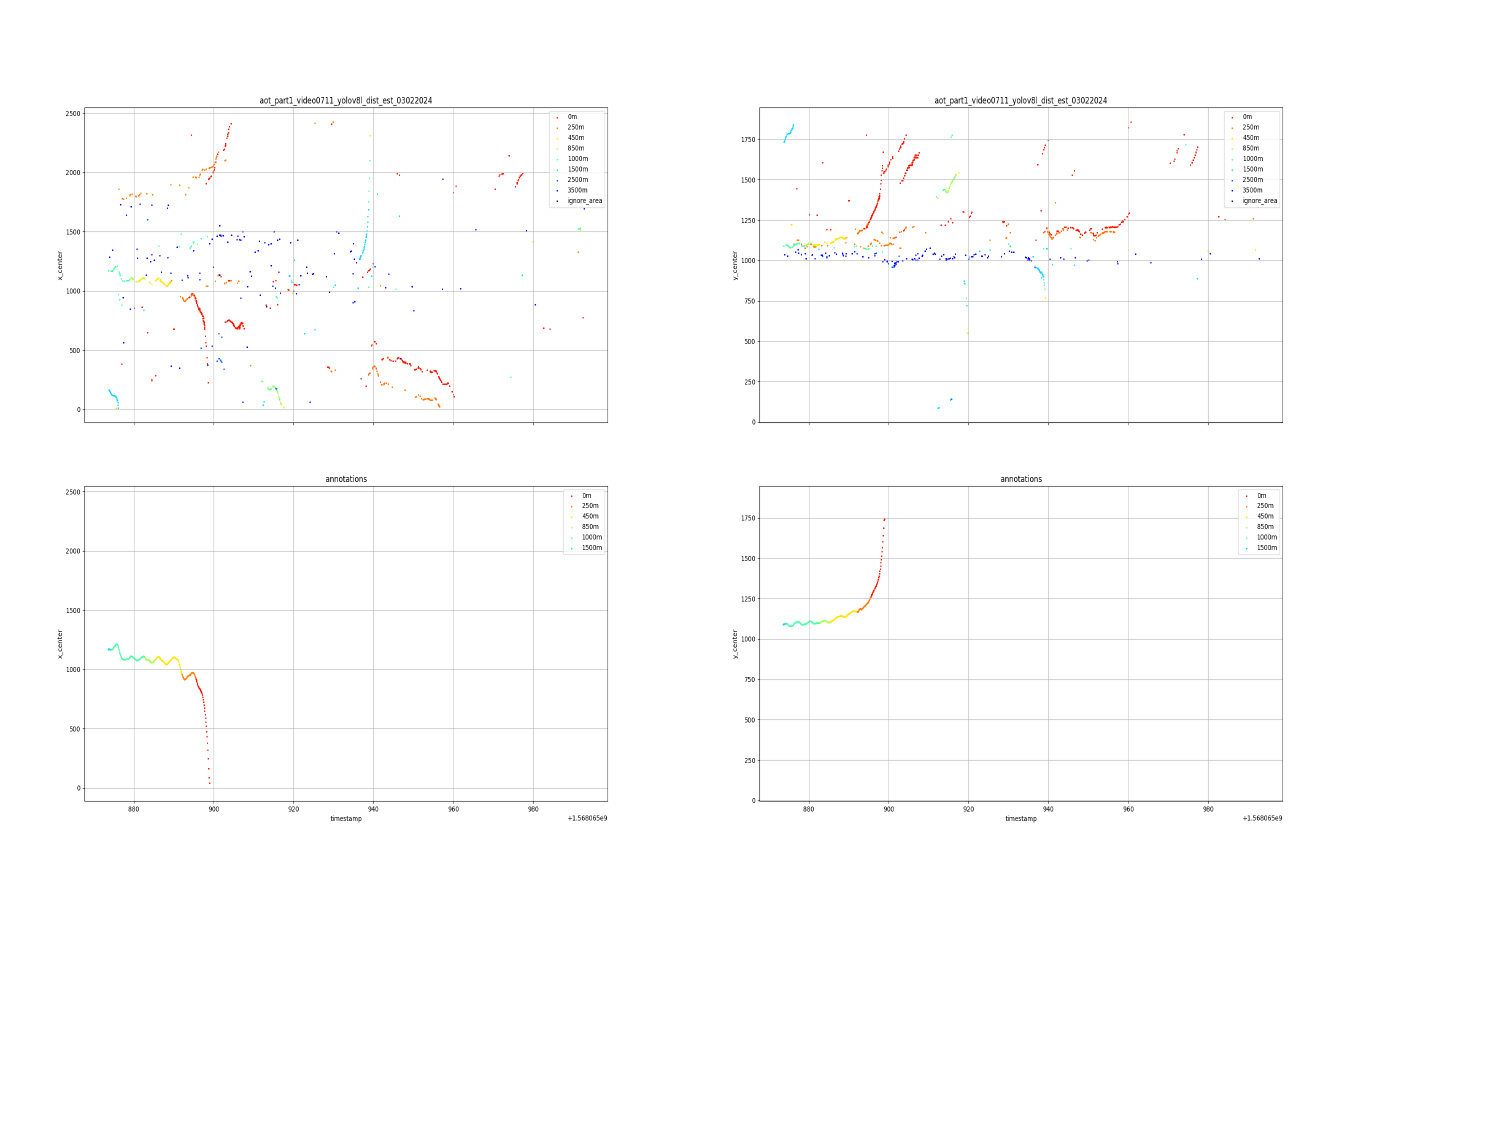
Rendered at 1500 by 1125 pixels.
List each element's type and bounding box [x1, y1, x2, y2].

picture [0, 0, 1351, 901]
